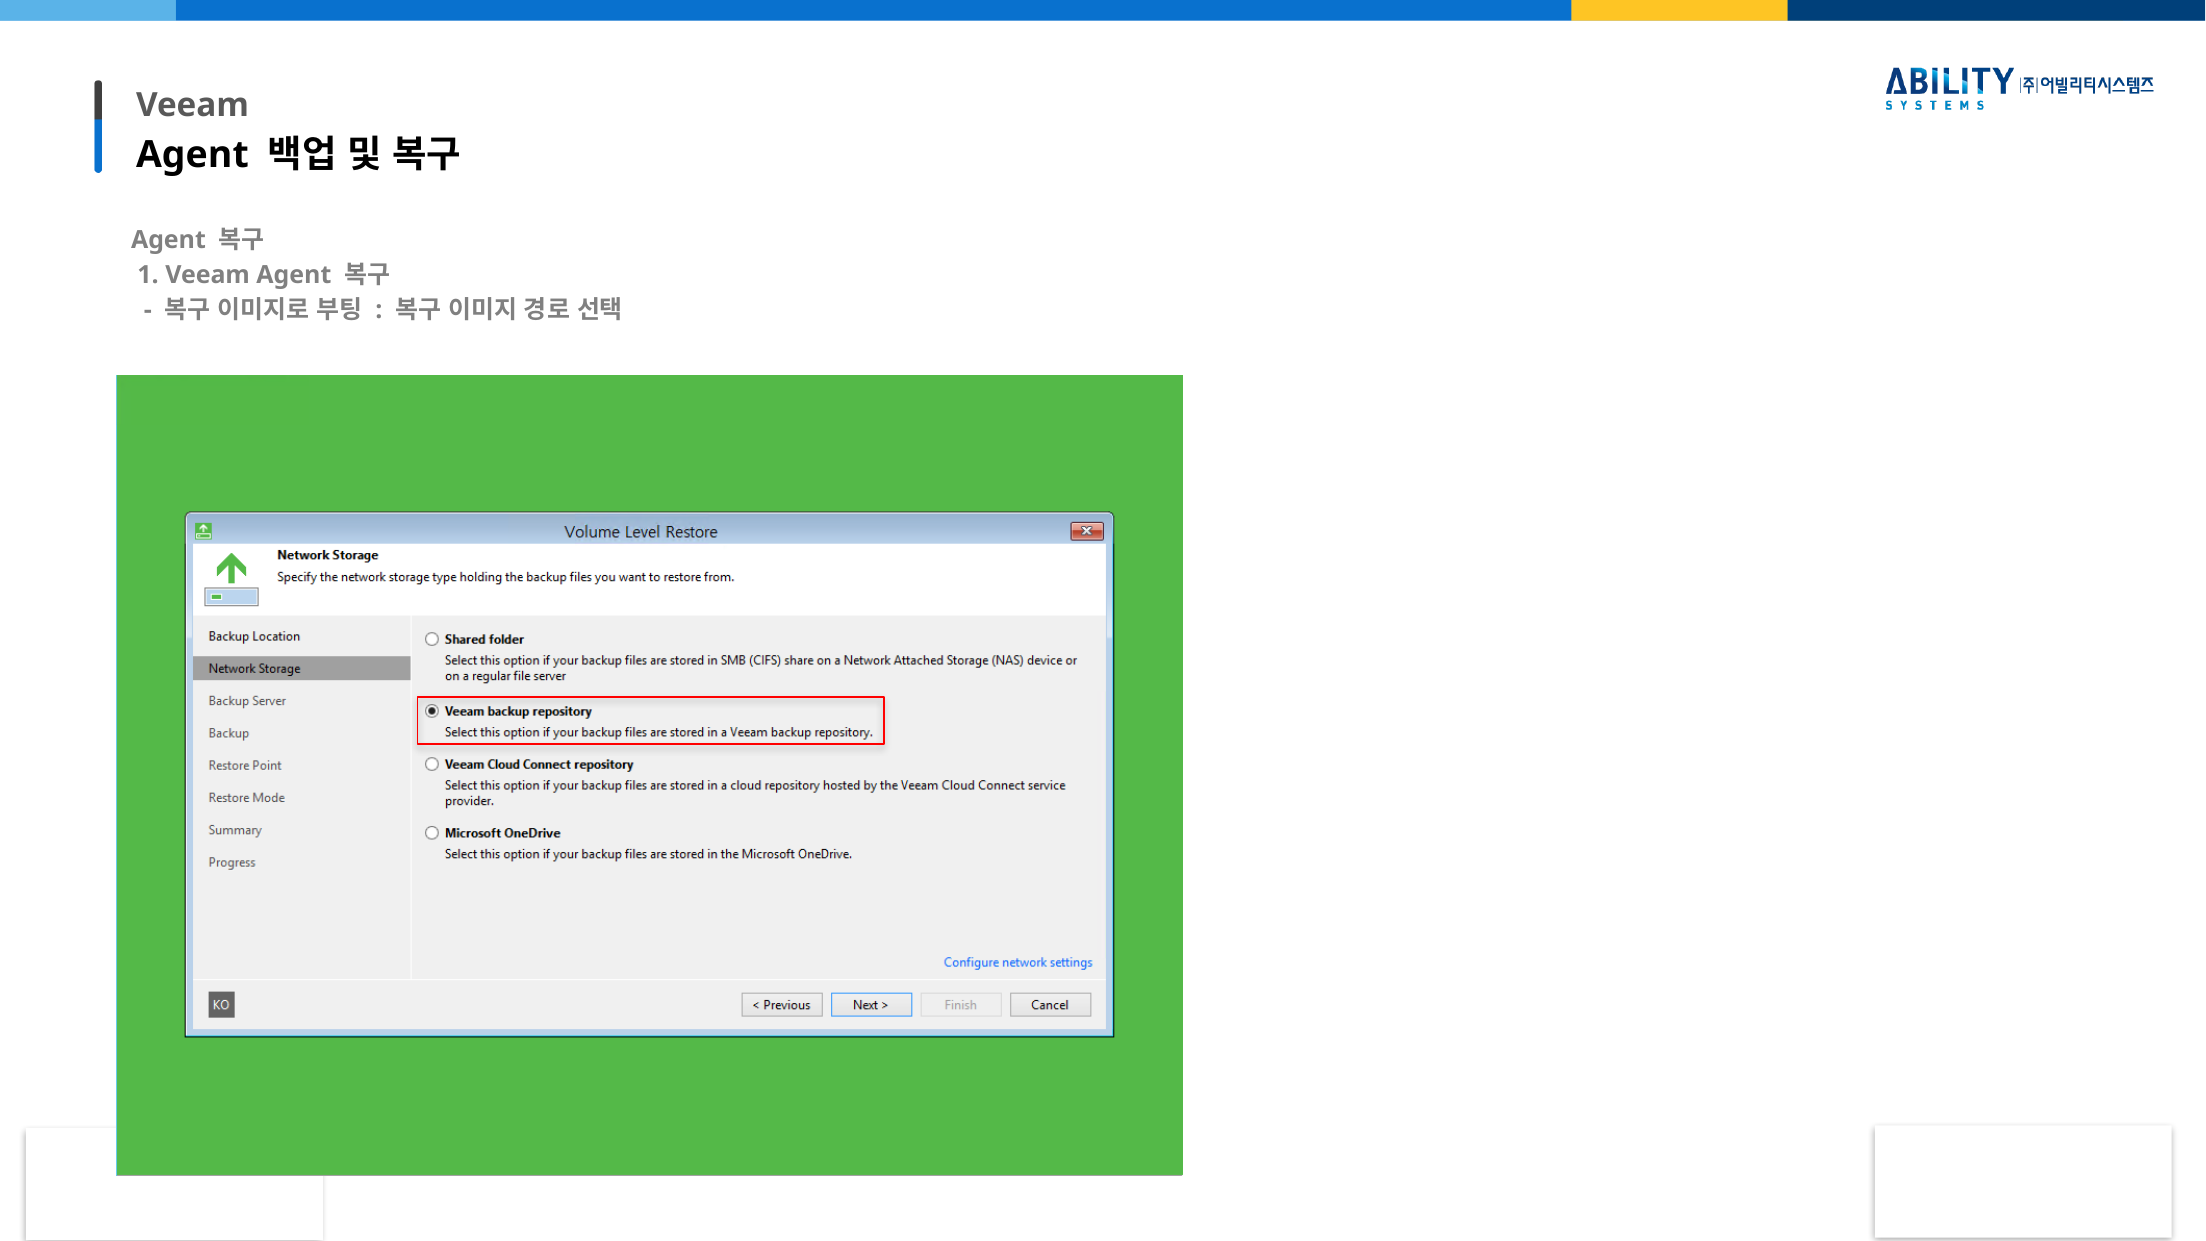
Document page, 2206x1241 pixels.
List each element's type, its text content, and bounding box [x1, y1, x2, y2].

picture [0, 0, 2206, 1241]
text_box Veeam Agent 백업 및 복구 [136, 83, 1720, 175]
text_box Agent 복구 1. Veeam Agent 복구 - 복구 이미지로 부팅 : 복구 이미지 경로 선택 [116, 216, 2006, 335]
